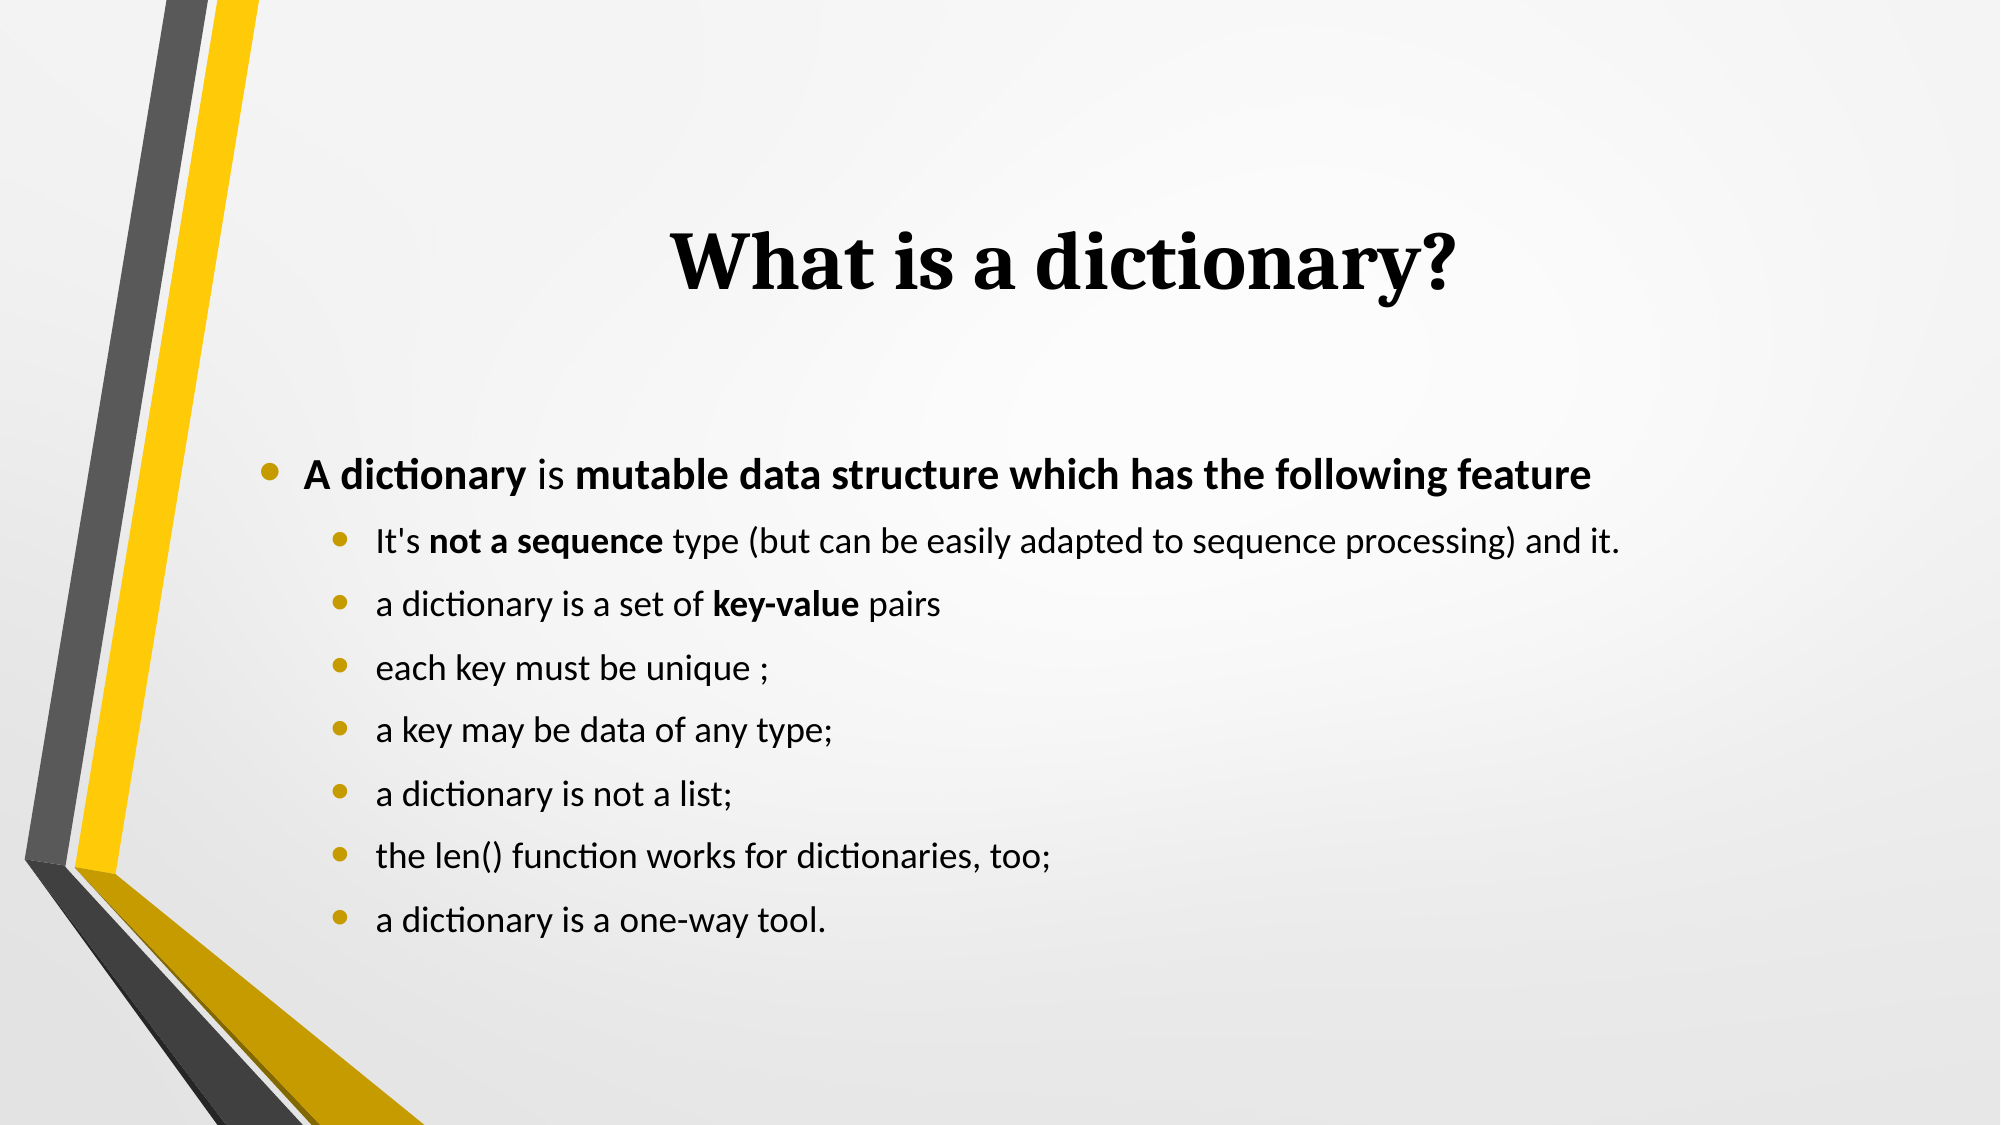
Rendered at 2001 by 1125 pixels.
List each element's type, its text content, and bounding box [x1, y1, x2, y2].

list A dictionary is mutable data structure which has the following feature It's not a sequence type (but can be easily adapted to sequence processing) and it. a dictionary is a set of key-value pairs each key must be unique ; a key may be data of any type; a dictionary is not a list; the len() function works for dictionaries, too; a dictionary is a one-way tool. [243, 437, 1887, 950]
title What is a dictionary? [243, 112, 1887, 400]
